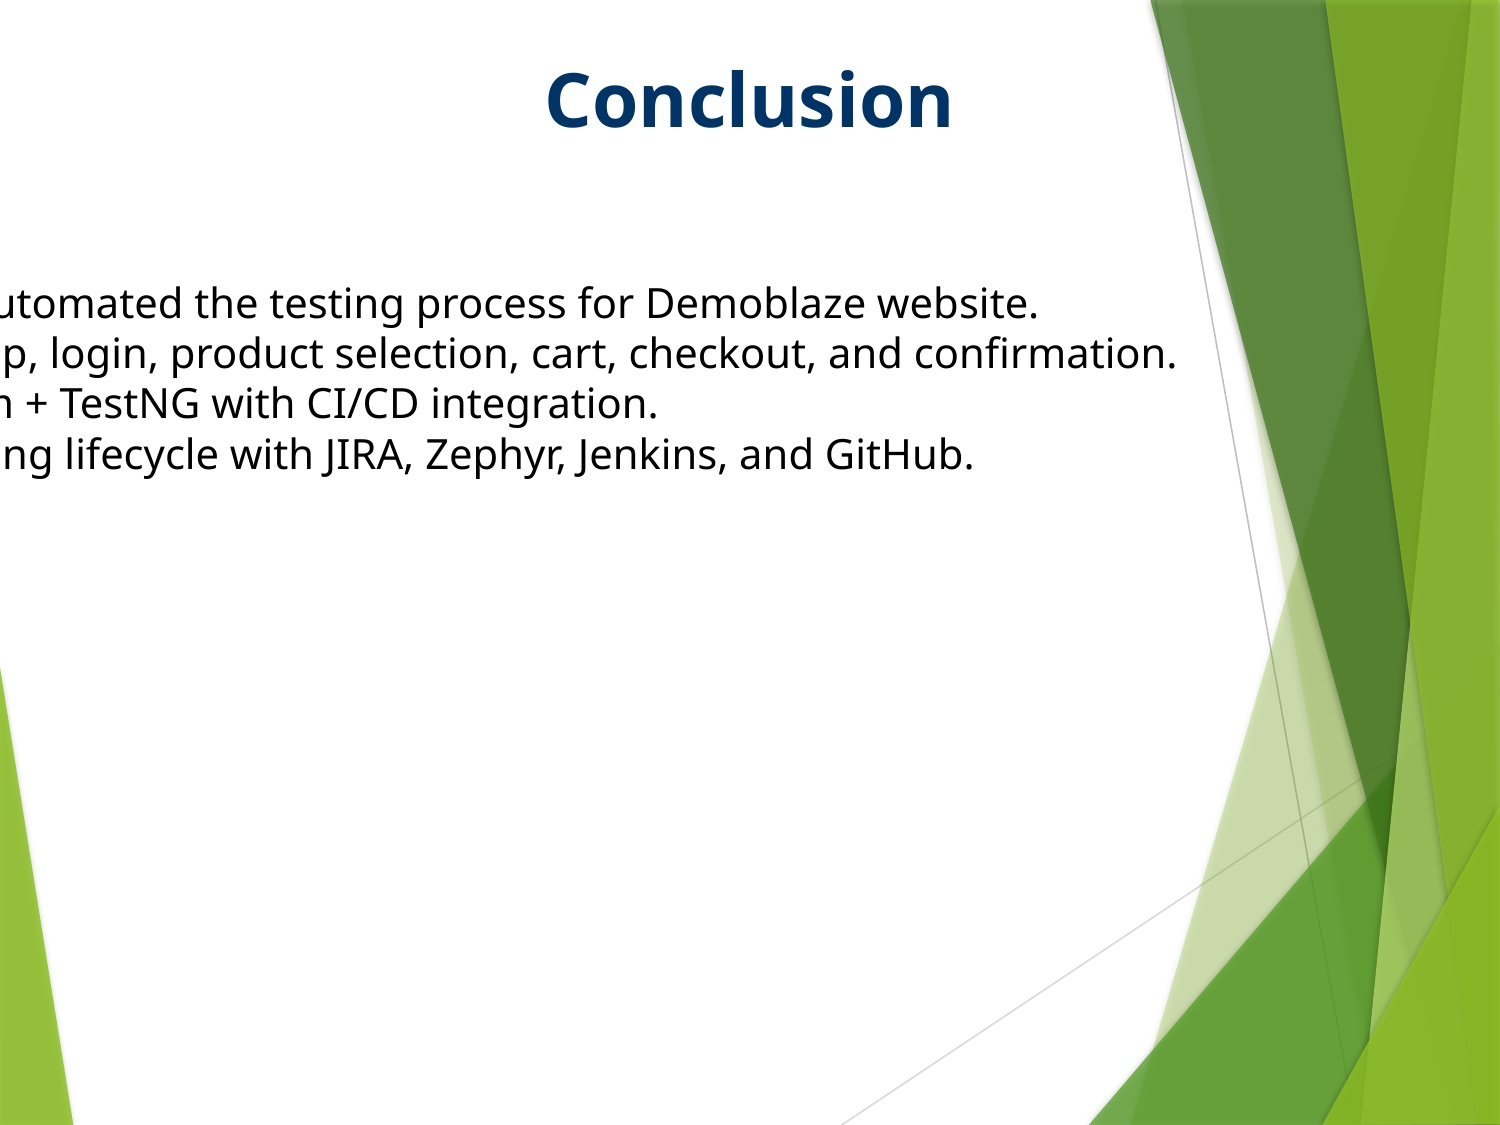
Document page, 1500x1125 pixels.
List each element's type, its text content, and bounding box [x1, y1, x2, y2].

text_box Conclusion [529, 44, 970, 150]
text_box Successfully automated the testing process for Demoblaze website. Covered signup, login, product selection, cart, checkout, and confirmation. Used Selenium + TestNG with CI/CD integration. Managed testing lifecycle with JIRA, Zephyr, Jenkins, and GitHub. [0, 224, 1193, 485]
